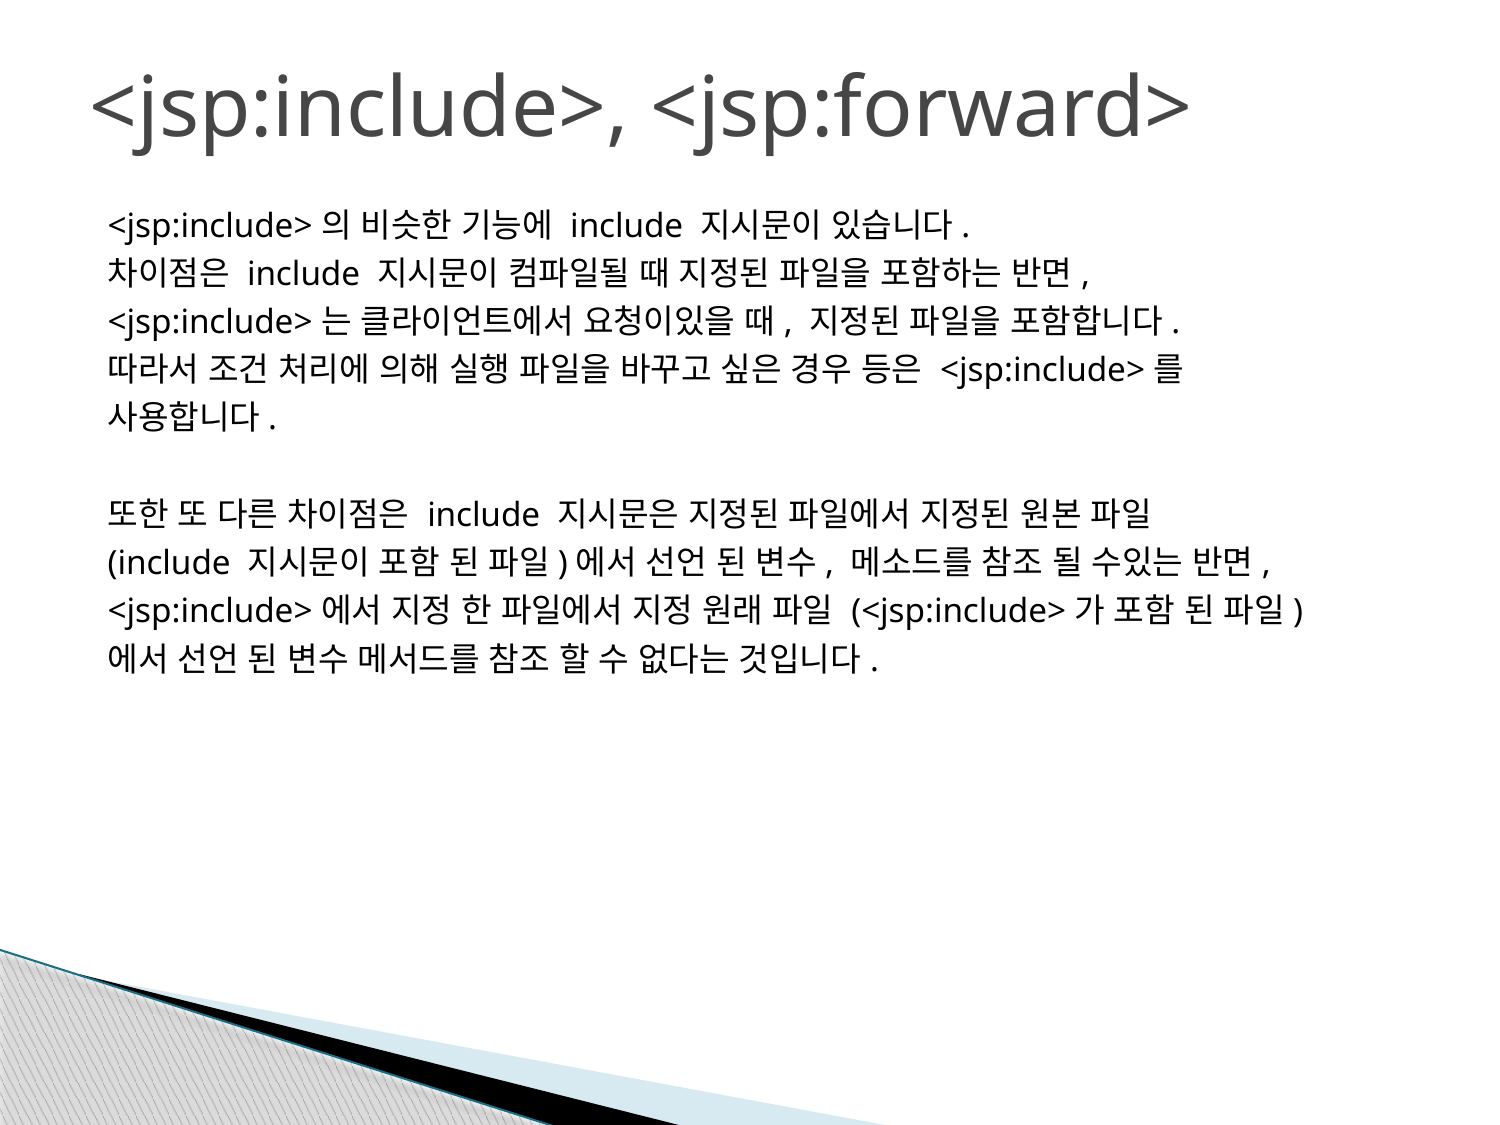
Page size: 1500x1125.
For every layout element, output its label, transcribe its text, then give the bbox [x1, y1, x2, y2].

list <jsp:include>의 비슷한 기능에 include 지시문이 있습니다. 차이점은 include 지시문이 컴파일될 때 지정된 파일을 포함하는 반면, <jsp:include>는 클라이언트에서 요청이있을 때, 지정된 파일을 포함합니다. 따라서 조건 처리에 의해 실행 파일을 바꾸고 싶은 경우 등은 <jsp:include>를 사용합니다. 또한 또 다른 차이점은 include 지시문은 지정된 파일에서 지정된 원본 파일 (include 지시문이 포함 된 파일)에서 선언 된 변수, 메소드를 참조 될 수있는 반면, <jsp:include>에서 지정 한 파일에서 지정 원래 파일 (<jsp:include>가 포함 된 파일) 에서 선언 된 변수 메서드를 참조 할 수 없다는 것입니다. [75, 196, 1425, 1071]
title <jsp:include>, <jsp:forward> [75, 45, 1425, 161]
